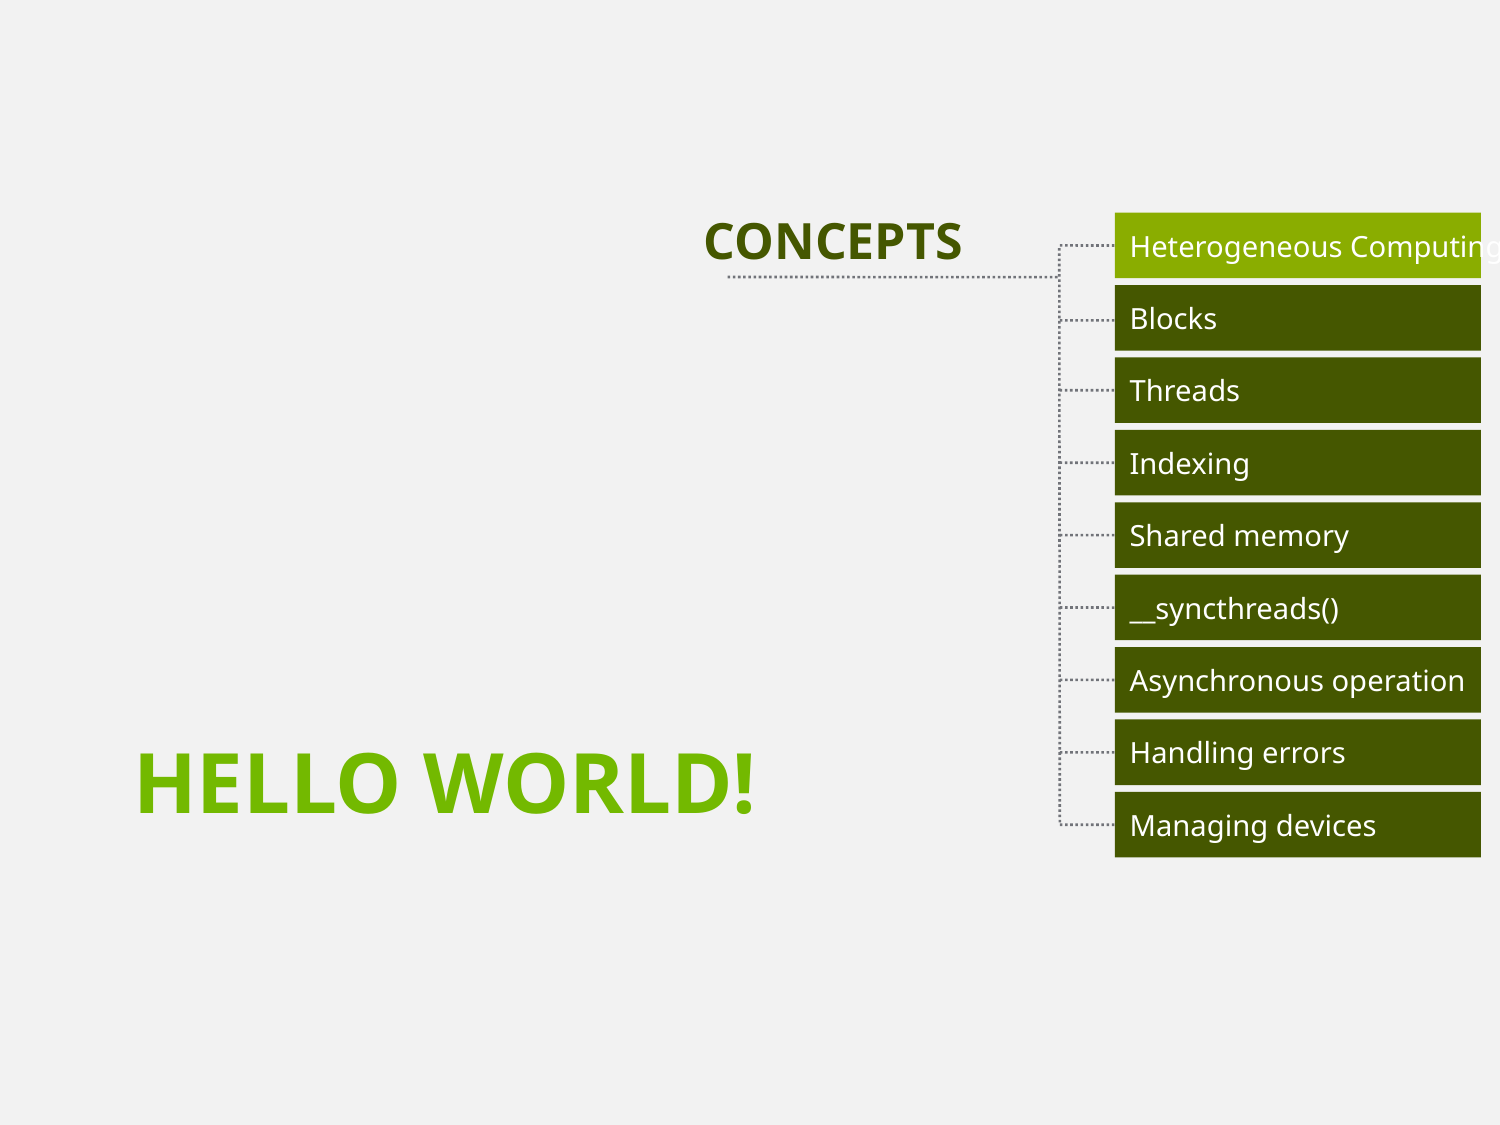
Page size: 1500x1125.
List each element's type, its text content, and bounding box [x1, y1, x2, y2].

text_box Managing devices [1114, 791, 1481, 858]
text_box Asynchronous operation [1114, 647, 1481, 713]
text_box Threads [1114, 357, 1481, 423]
text_box __syncthreads() [1114, 574, 1481, 641]
text_box Handling errors [1114, 719, 1481, 786]
text_box Blocks [1114, 285, 1481, 351]
text_box CONCEPTS [689, 202, 1018, 277]
text_box Shared memory [1114, 502, 1481, 568]
text_box Heterogeneous Computing [1114, 212, 1481, 279]
text_box Hello World! [118, 722, 1009, 838]
text_box Indexing [1114, 429, 1481, 496]
